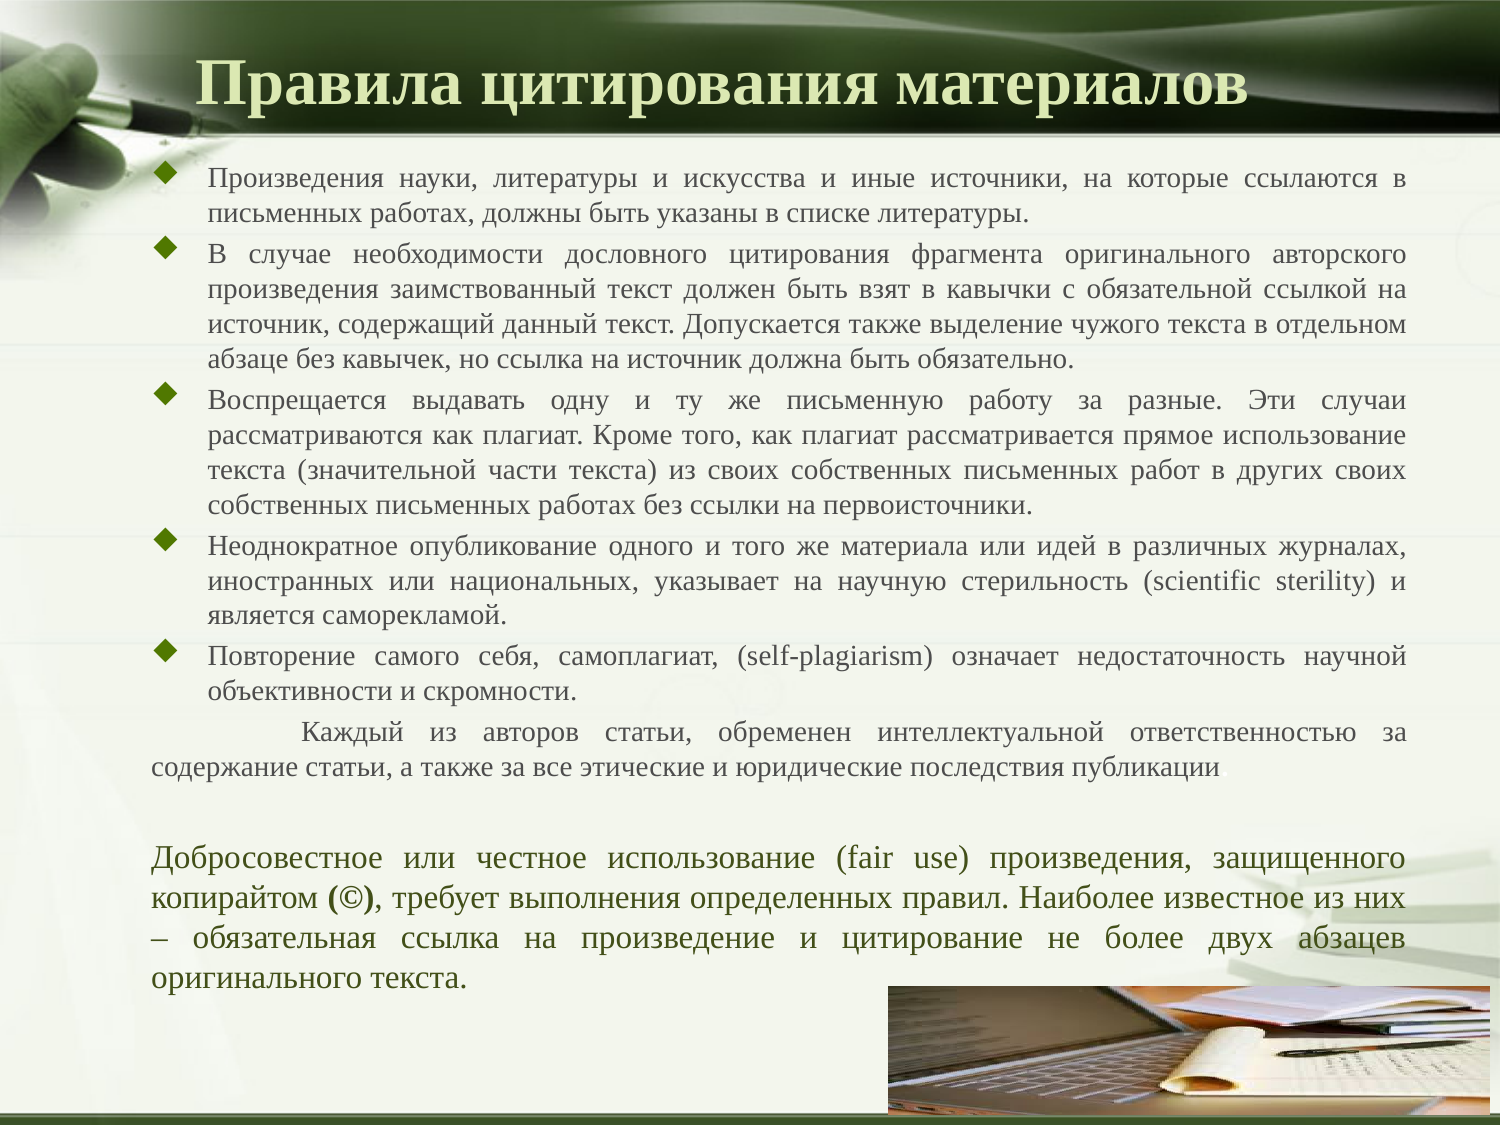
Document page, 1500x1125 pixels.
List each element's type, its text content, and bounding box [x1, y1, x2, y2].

title Правила цитирования материалов [180, 27, 1469, 128]
picture [0, 0, 1500, 1125]
list Произведения науки, литературы и искусства и иные источники, на которые ссылаются в письменных работах, должны быть указаны в списке литературы. В случае необходимости дословного цитирования фрагмента оригинального авторского произведения заимствованный текст должен быть взят в кавычки с обязательной ссылкой на источник, содержащий данный текст. Допускается также выделение чужого текста в отдельном абзаце без кавычек, но ссылка на источник должна быть обязательно. Воспрещается выдавать одну и ту же письменную работу за разные. Эти случаи рассматриваются как плагиат. Кроме того, как плагиат рассматривается прямое использование текста (значительной части текста) из своих собственных письменных работ в других своих собственных письменных работах без ссылки на первоисточники. Неоднократное опубликование одного и того же материала или идей в различных журналах, иностранных или национальных, указывает на научную стерильность (scientific sterility) и является саморекламой. Повторение самого себя, самоплагиат, (self-plagiarism) означает недостаточность научной объективности и скромности. Каждый из авторов статьи, обременен интеллектуальной ответственностью за содержание статьи, а также за все этические и юридические последствия публикации. Добросовестное или честное использование (fair use) произведения, защищенного копирайтом (©), требует выполнения определенных правил. Наиболее известное из них – обязательная ссылка на произведение и цитирование не более двух абзацев оригинального текста. [136, 151, 1423, 1011]
